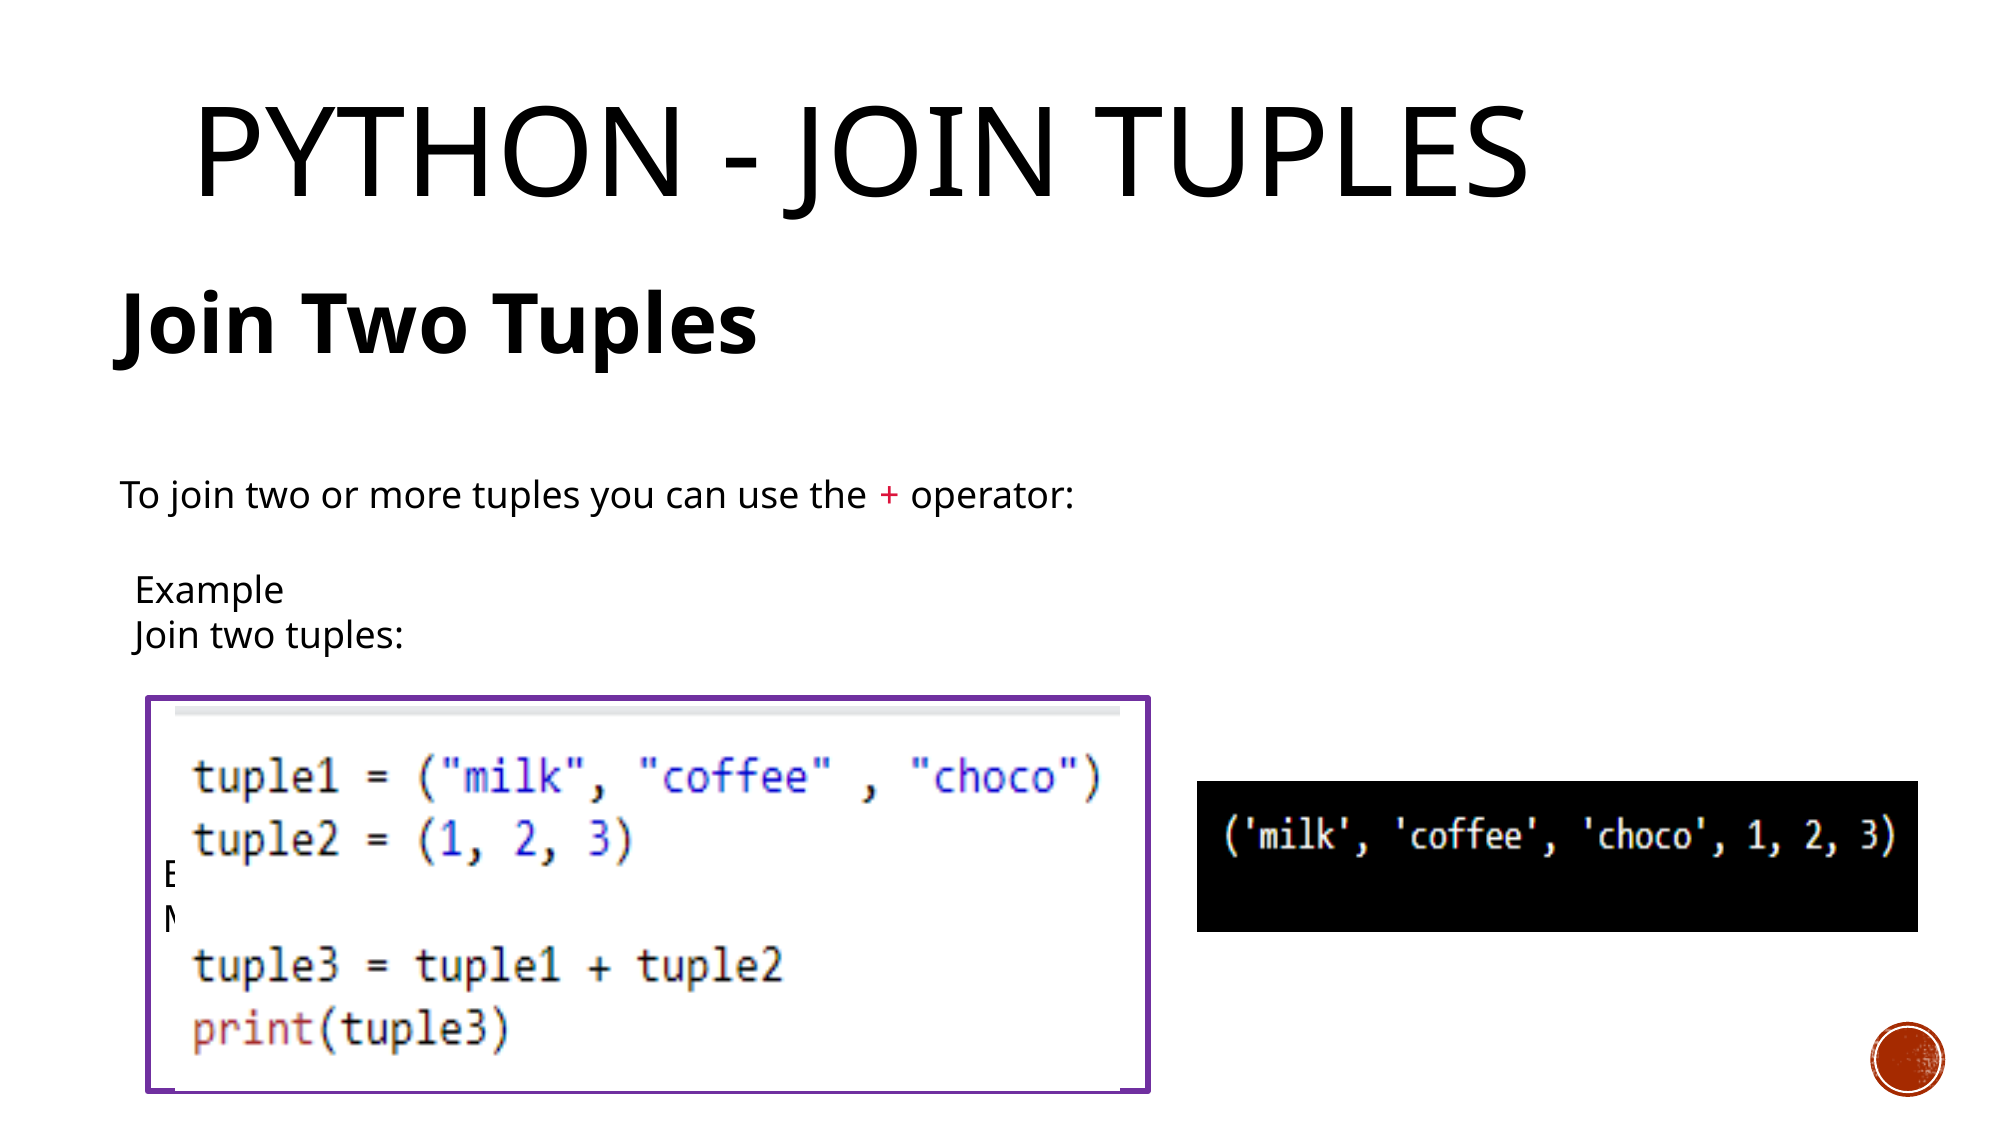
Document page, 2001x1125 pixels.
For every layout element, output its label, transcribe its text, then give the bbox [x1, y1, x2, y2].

text_box Join Two Tuples To join two or more tuples you can use the + operator: [119, 256, 1311, 531]
text_box Example Join two tuples: [119, 558, 1120, 664]
title Python - Join Tuples [175, 79, 1826, 344]
picture [1197, 781, 1918, 932]
picture [175, 706, 1120, 1091]
text_box Example Multiply the fruits tuple by 2: [147, 697, 1149, 1092]
